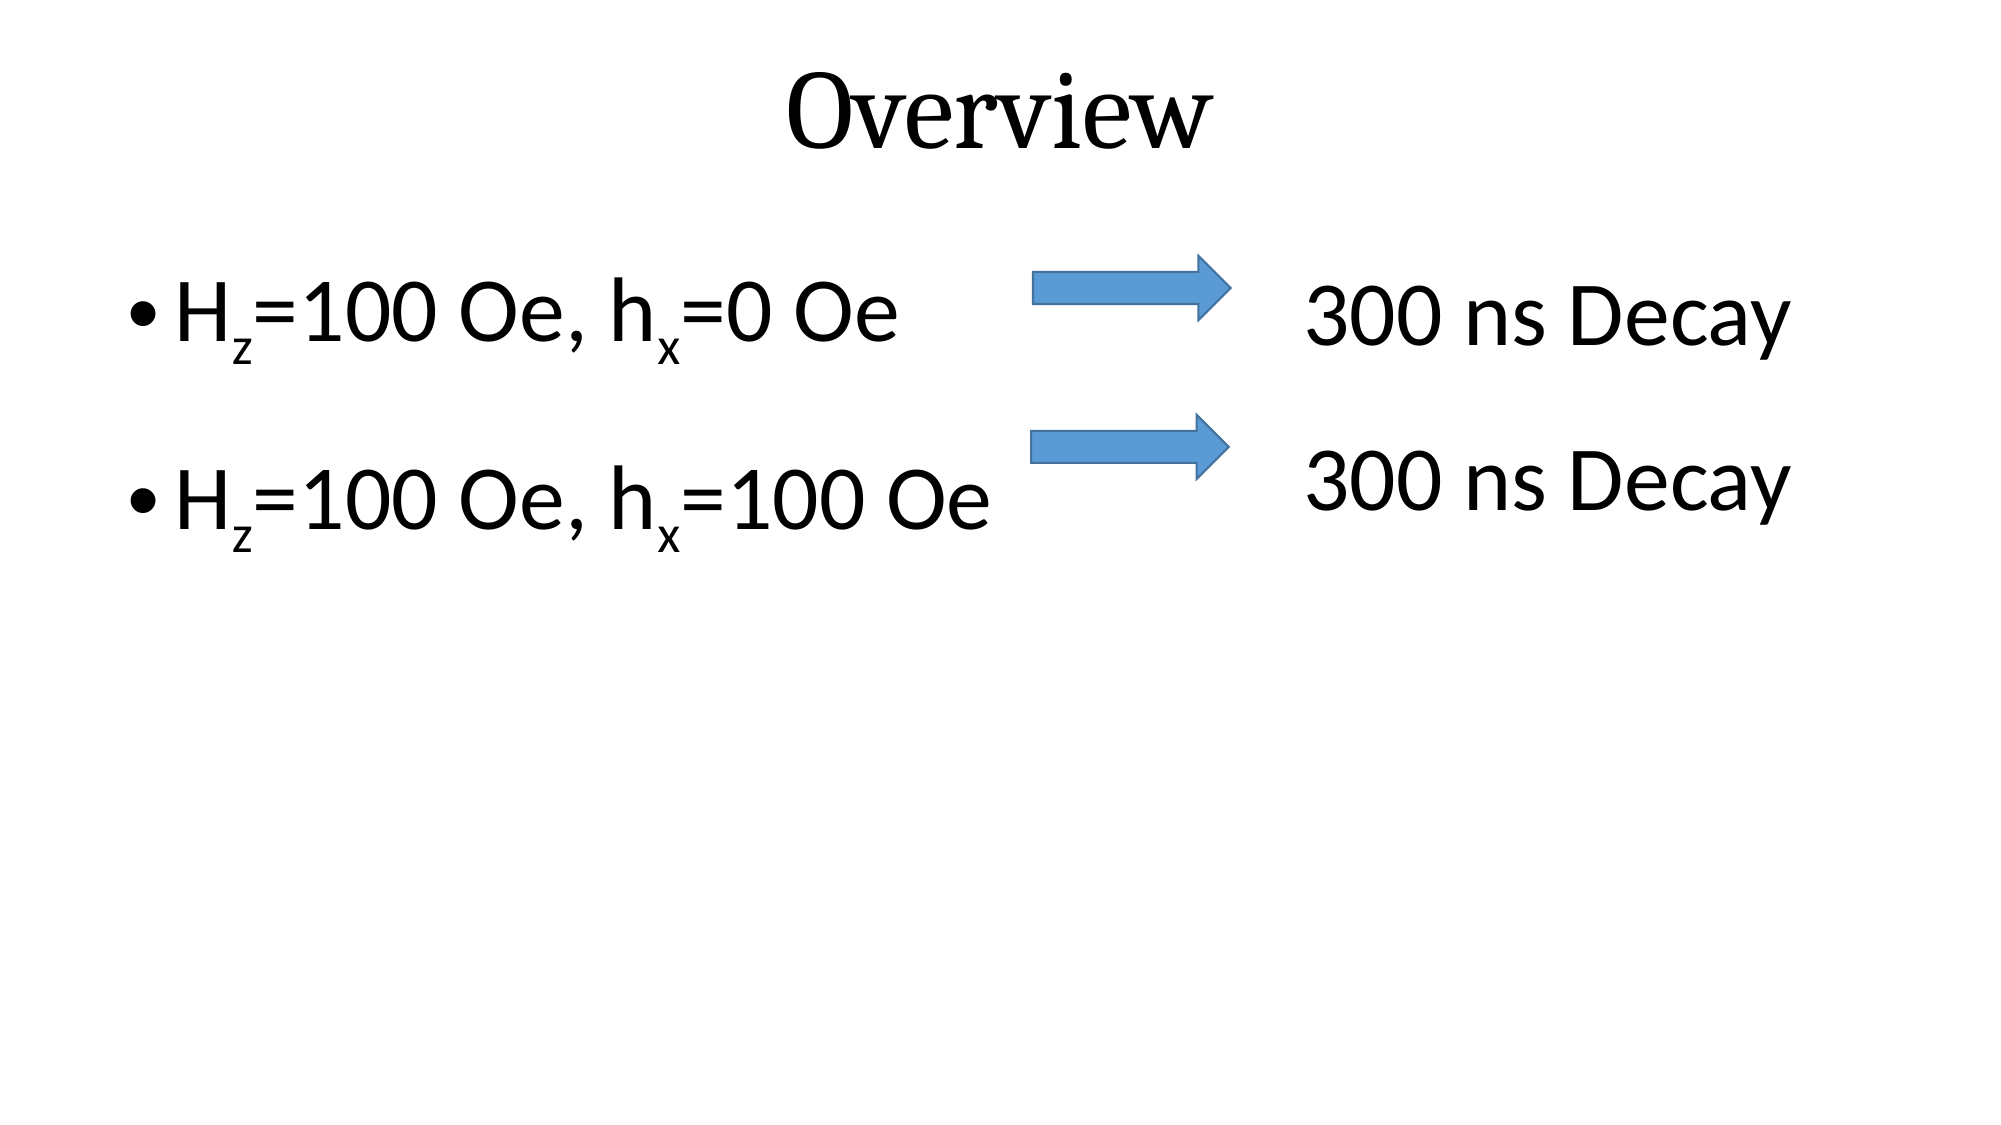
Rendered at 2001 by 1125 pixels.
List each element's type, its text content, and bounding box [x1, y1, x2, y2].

text_box 300 ns Decay 300 ns Decay [1288, 191, 2000, 536]
text_box [1030, 412, 1231, 482]
text_box [1031, 253, 1233, 323]
text_box Overview [181, 28, 1818, 178]
text_box Hz=100 Oe, hx=0 Oe Hz=100 Oe, hx=100 Oe [112, 180, 1022, 571]
